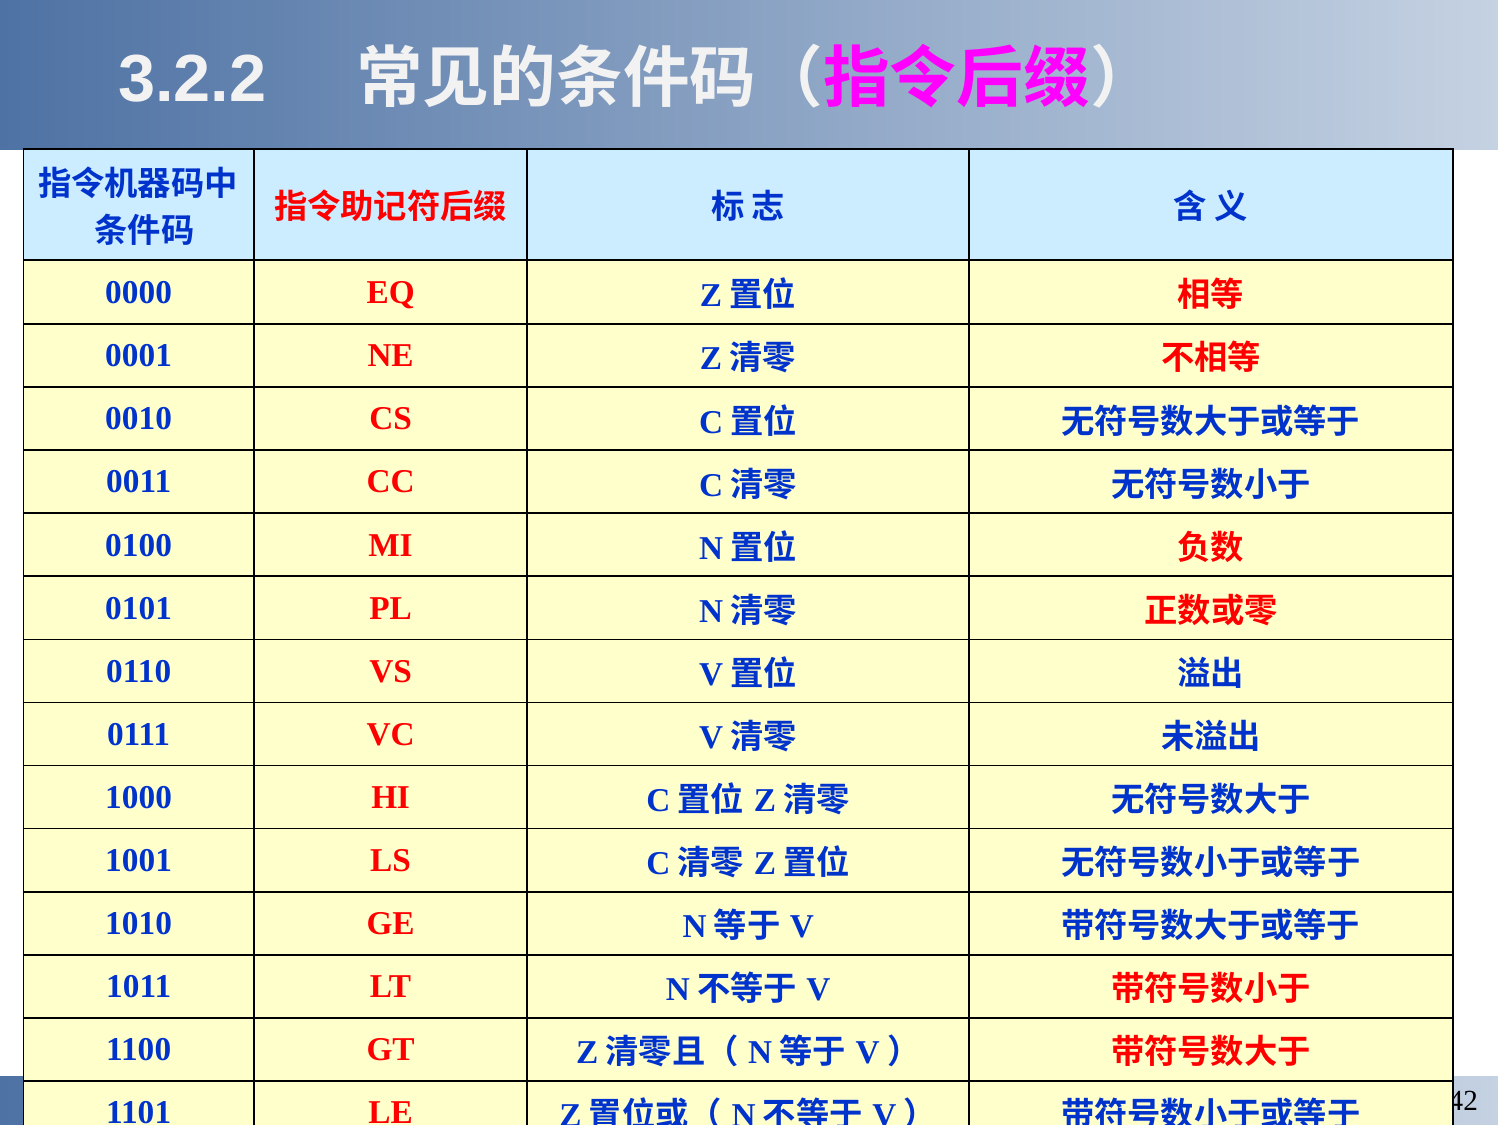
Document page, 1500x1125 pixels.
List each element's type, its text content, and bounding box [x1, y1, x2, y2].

table_cell 1011 [24, 956, 253, 1017]
table_cell 0000 [24, 261, 253, 323]
table_cell LT [255, 956, 526, 1017]
table_cell 相等 [970, 261, 1452, 323]
table_cell Z置位 [528, 261, 968, 323]
table_cell 1100 [24, 1019, 253, 1080]
table_cell 正数或零 [970, 577, 1452, 639]
table_cell 带符号数大于或等于 [970, 893, 1452, 954]
table_cell 无符号数小于或等于 [970, 829, 1452, 891]
table_cell 带符号数大于 [970, 1019, 1452, 1080]
table_cell 0001 [24, 325, 253, 386]
table_cell 带符号数小于 [970, 956, 1452, 1017]
table_cell V清零 [528, 703, 968, 765]
table_cell 1010 [24, 893, 253, 954]
table_cell Z清零且（N等于V） [528, 1019, 968, 1080]
table_cell 带符号数小于或等于 [970, 1082, 1452, 1125]
table_cell C清零 [528, 451, 968, 512]
table_cell 0100 [24, 514, 253, 575]
picture [1454, 1076, 1500, 1125]
table_cell N置位 [528, 514, 968, 575]
table_cell 0111 [24, 703, 253, 765]
title 3.2.2 常见的条件码（指令后缀） [49, 37, 1226, 148]
table_cell 0011 [24, 451, 253, 512]
table_cell GE [255, 893, 526, 954]
table_header 指令机器码中条件码 [24, 150, 253, 259]
table_cell PL [255, 577, 526, 639]
table_cell 0101 [24, 577, 253, 639]
table_cell LS [255, 829, 526, 891]
table_cell 负数 [970, 514, 1452, 575]
table_cell 无符号数大于 [970, 766, 1452, 828]
table_cell C置位Z清零 [528, 766, 968, 828]
table_cell VC [255, 703, 526, 765]
table_cell N清零 [528, 577, 968, 639]
table_cell HI [255, 766, 526, 828]
table_cell GT [255, 1019, 526, 1080]
table_cell NE [255, 325, 526, 386]
table_cell 溢出 [970, 640, 1452, 702]
table_cell 1000 [24, 766, 253, 828]
table_header 标 志 [528, 150, 968, 259]
picture [0, 1076, 23, 1125]
table_cell Z清零 [528, 325, 968, 386]
table_cell 无符号数大于或等于 [970, 388, 1452, 449]
table_cell N等于V [528, 893, 968, 954]
table_header 含 义 [970, 150, 1452, 259]
picture [0, 0, 1500, 150]
table_cell MI [255, 514, 526, 575]
table_cell V置位 [528, 640, 968, 702]
table_cell C置位 [528, 388, 968, 449]
table_cell 未溢出 [970, 703, 1452, 765]
table_cell Z置位或（N不等于V） [528, 1082, 968, 1125]
table_cell VS [255, 640, 526, 702]
table_cell CC [255, 451, 526, 512]
table_cell LE [255, 1082, 526, 1125]
table_cell 不相等 [970, 325, 1452, 386]
table_cell 1101 [24, 1082, 253, 1125]
table_cell 0110 [24, 640, 253, 702]
table_cell 1001 [24, 829, 253, 891]
table_cell 无符号数小于 [970, 451, 1452, 512]
table_cell CS [255, 388, 526, 449]
table_cell N不等于V [528, 956, 968, 1017]
table_cell EQ [255, 261, 526, 323]
table_cell C清零Z置位 [528, 829, 968, 891]
table_cell 0010 [24, 388, 253, 449]
table_header 指令助记符后缀 [255, 150, 526, 259]
